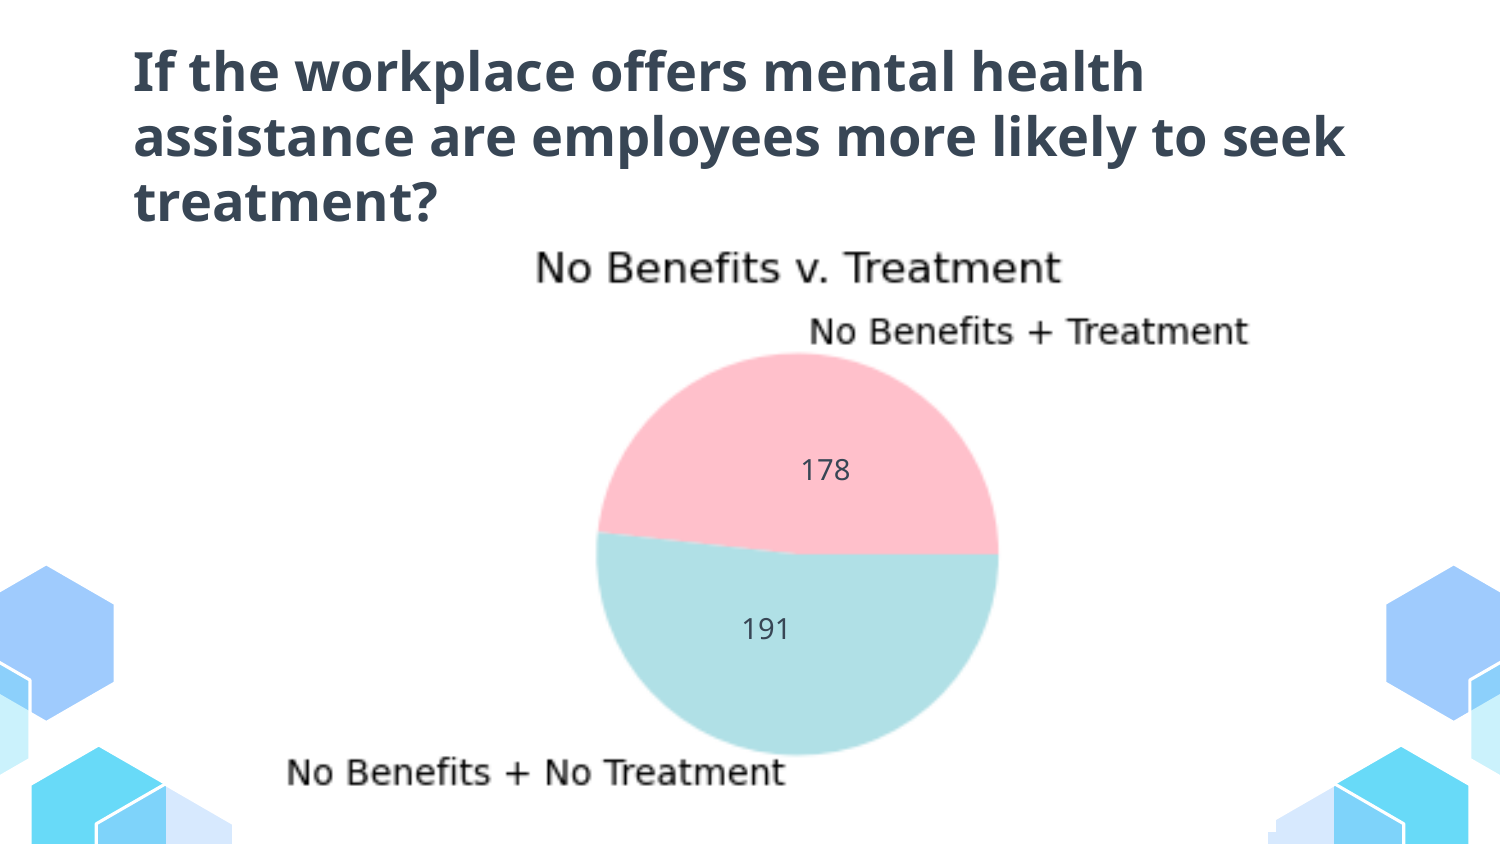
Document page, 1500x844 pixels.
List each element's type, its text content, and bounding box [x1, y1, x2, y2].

picture [261, 227, 1276, 832]
title If the workplace offers mental health assistance are employees more likely to seek treatment? [118, 22, 1382, 213]
